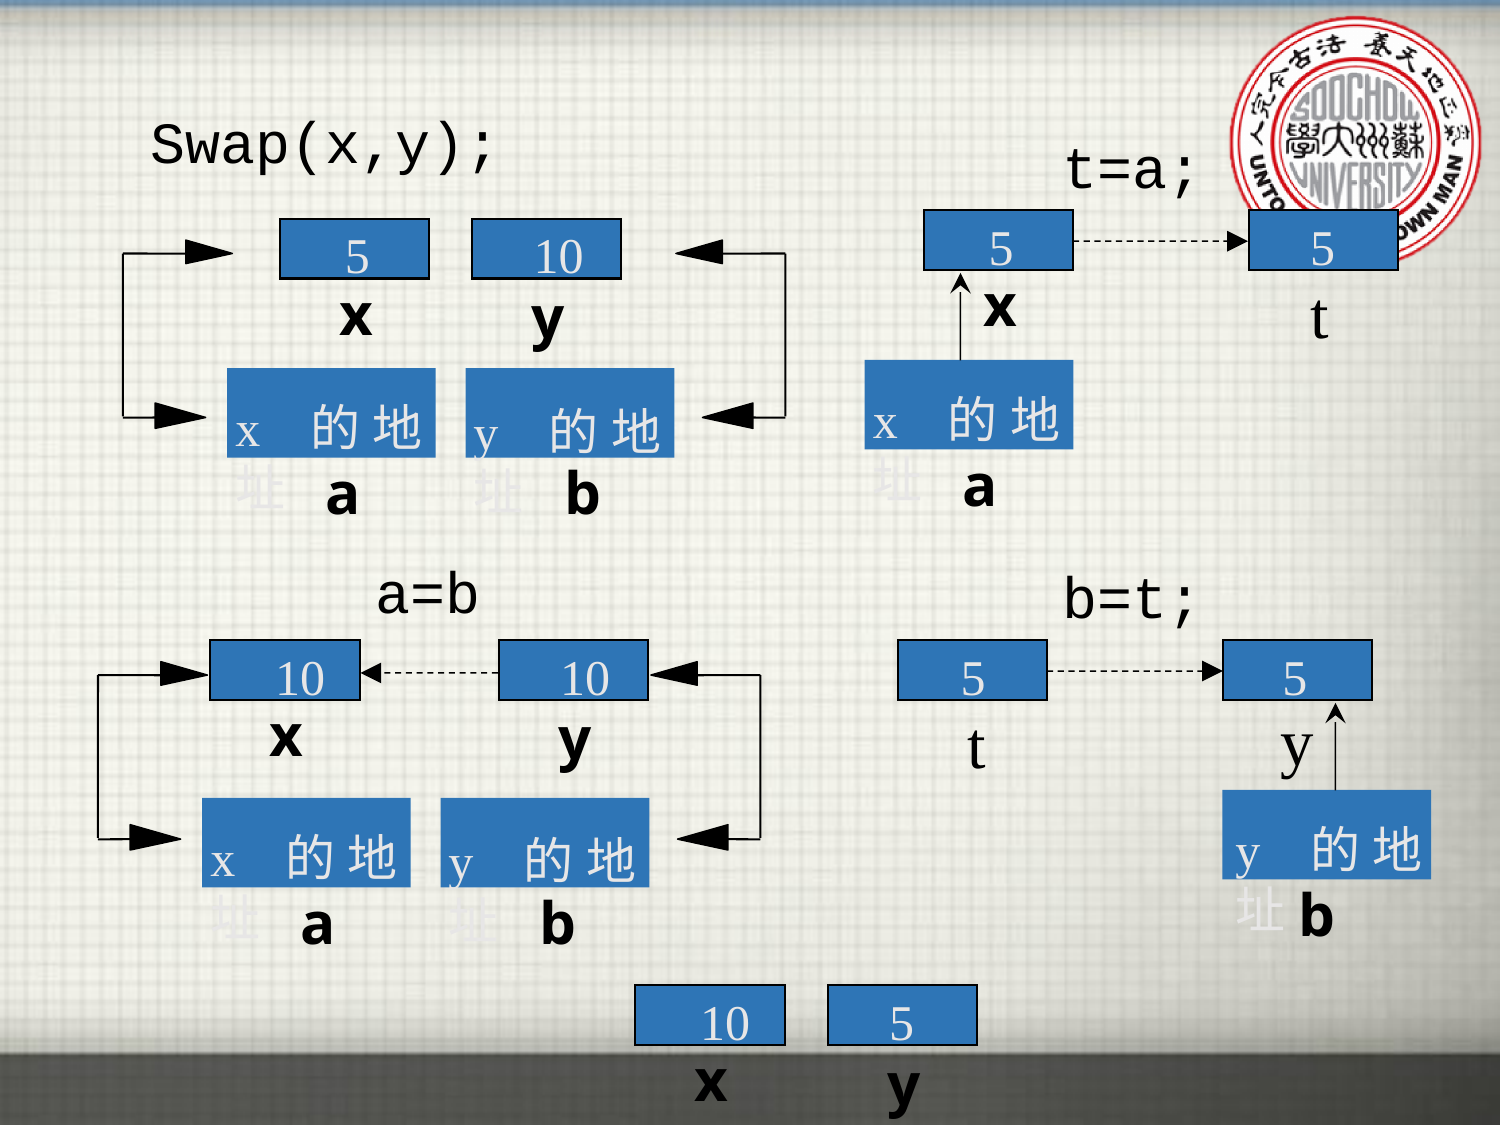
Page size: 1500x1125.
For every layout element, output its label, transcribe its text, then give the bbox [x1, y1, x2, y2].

text_box Swap(x,y); [135, 97, 548, 183]
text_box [97, 547, 761, 956]
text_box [864, 122, 1398, 518]
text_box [635, 985, 977, 1117]
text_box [897, 552, 1432, 948]
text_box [122, 218, 786, 527]
picture [0, 0, 1500, 1125]
